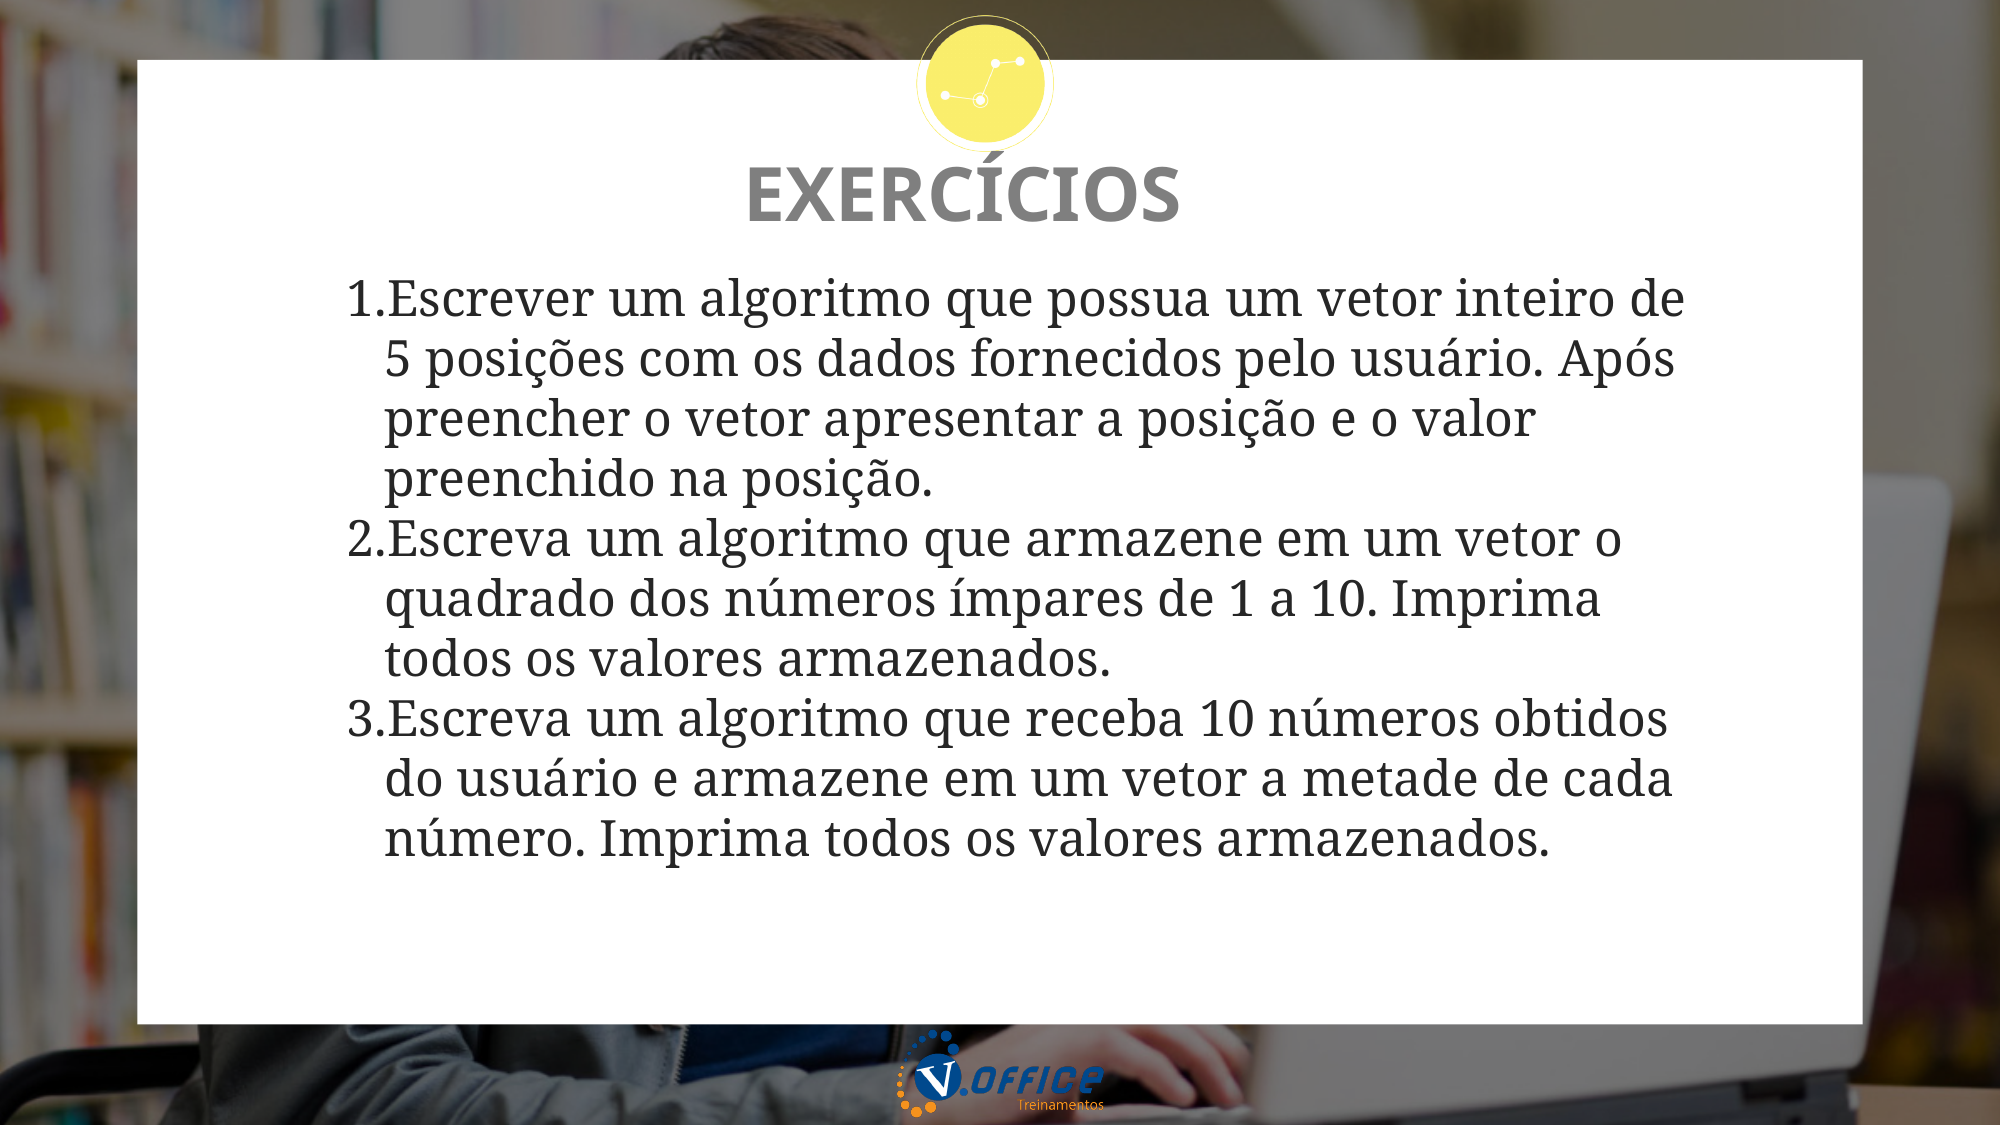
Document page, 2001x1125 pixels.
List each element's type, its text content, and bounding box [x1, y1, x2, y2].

title EXERCÍCIOS [729, 88, 1243, 307]
list Escrever um algoritmo que possua um vetor inteiro de 5 posições com os dados fornecidos pelo usuário. Após preencher o vetor apresentar a posição e o valor preenchido na posição. Escreva um algoritmo que armazene em um vetor o quadrado dos números ímpares de 1 a 10. Imprima todos os valores armazenados. Escreva um algoritmo que receba 10 números obtidos do usuário e armazene em um vetor a metade de cada número. Imprima todos os valores armazenados. [294, 259, 1706, 1111]
picture [0, 0, 2000, 1125]
